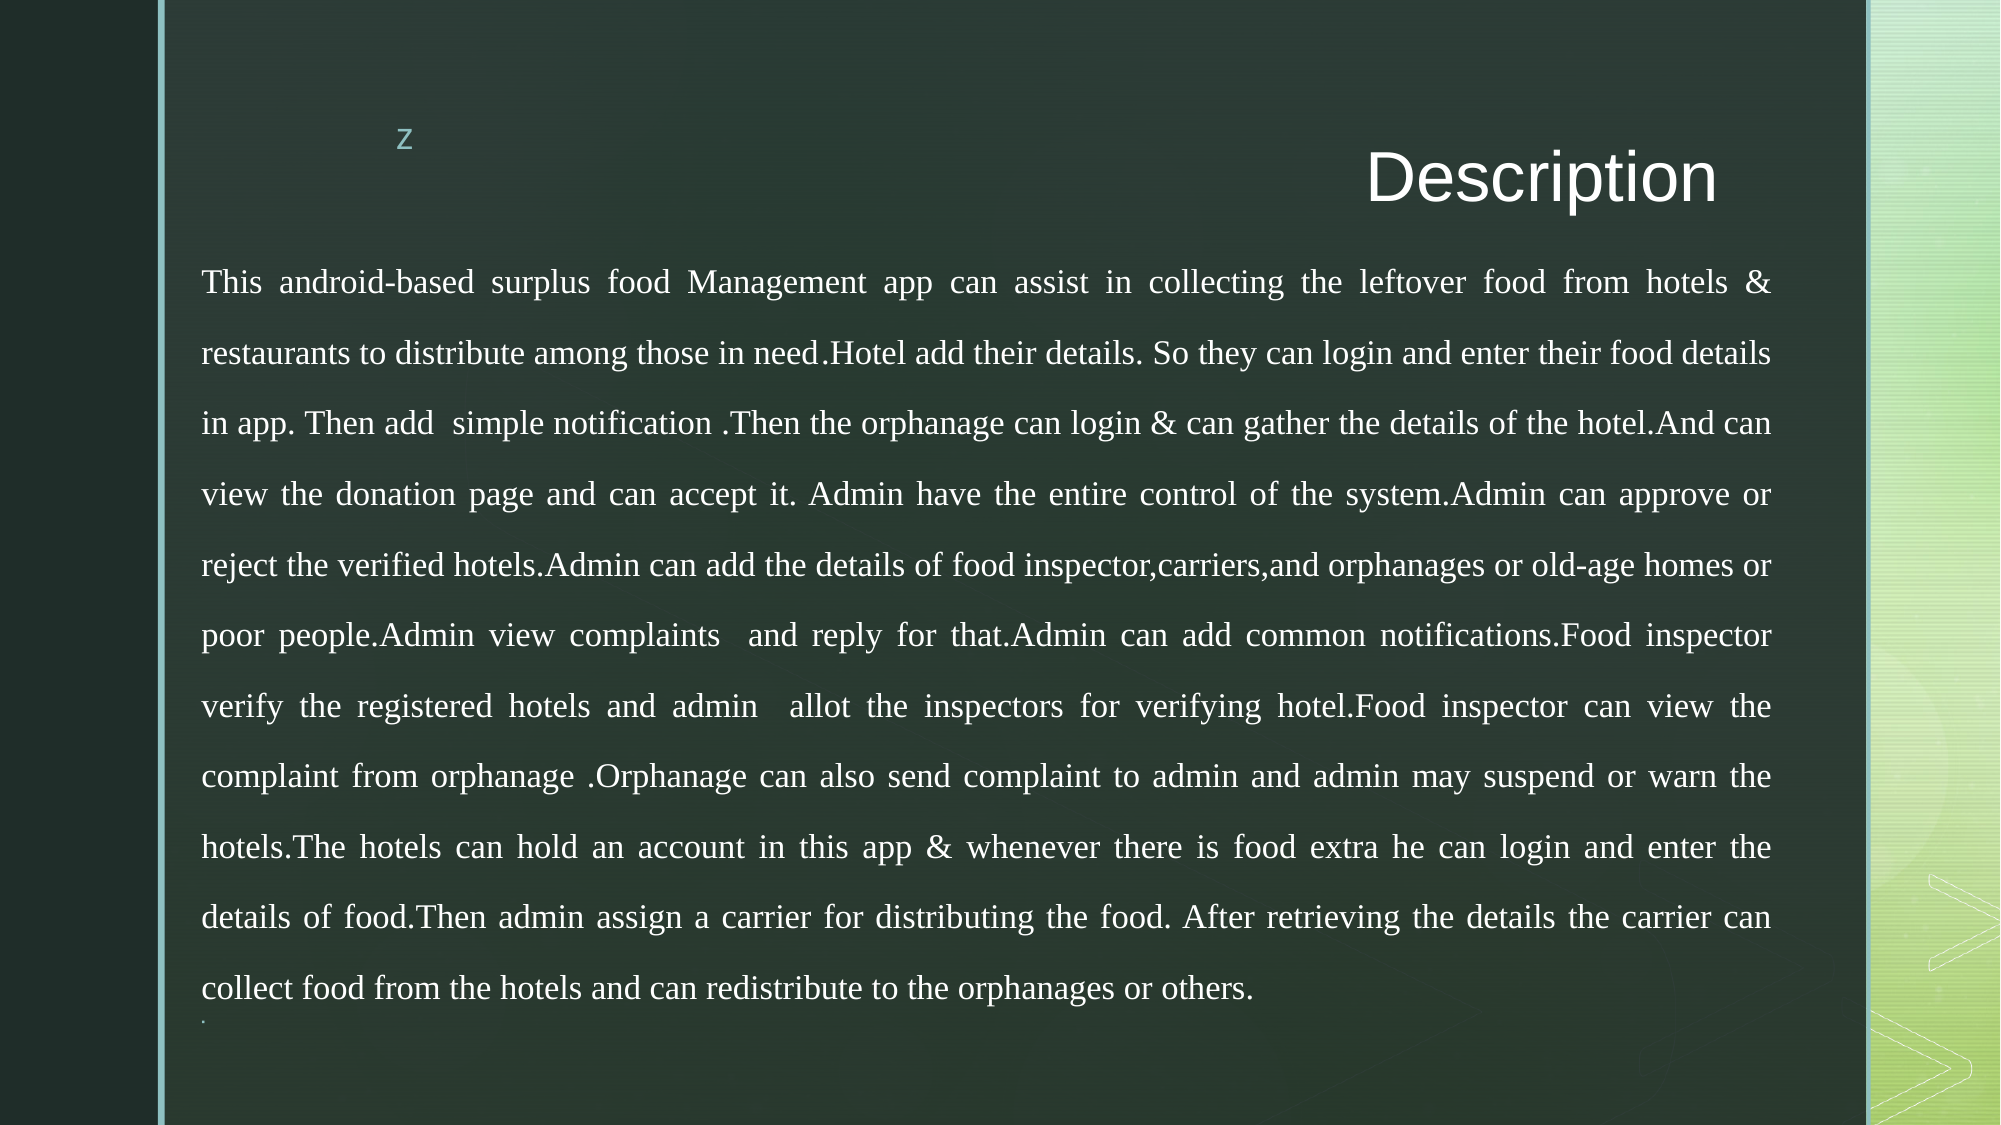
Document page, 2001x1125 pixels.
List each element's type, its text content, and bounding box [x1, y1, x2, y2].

title Description [428, 132, 1734, 202]
list This android-based surplus food Management app can assist in collecting the leftover food from hotels & restaurants to distribute among those in need..Hotel add their details. So they can login and enter their food details in app. Then add simple notification .Then the orphanage can login & can gather the details of the hotel.And can view the donation page and can accept it. Admin have the entire control of the system.Admin can approve or reject the verified hotels.Admin can add the details of food inspector,carriers,and orphanages or old-age homes or poor people.Admin view complaints and reply for that.Admin can add common notifications.Food inspector verify the registered hotels and admin allot the inspectors for verifying hotel.Food inspector can view the complaint from orphanage .Orphanage can also send complaint to admin and admin may suspend or warn the hotels.The hotels can hold an account in this app & whenever there is food extra he can login and enter the details of food.Then admin assign a carrier for distributing the food. After retrieving the details the carrier can collect food from the hotels and can redistribute to the orphanages or others. [186, 202, 1787, 1078]
picture [1871, 0, 2001, 1125]
